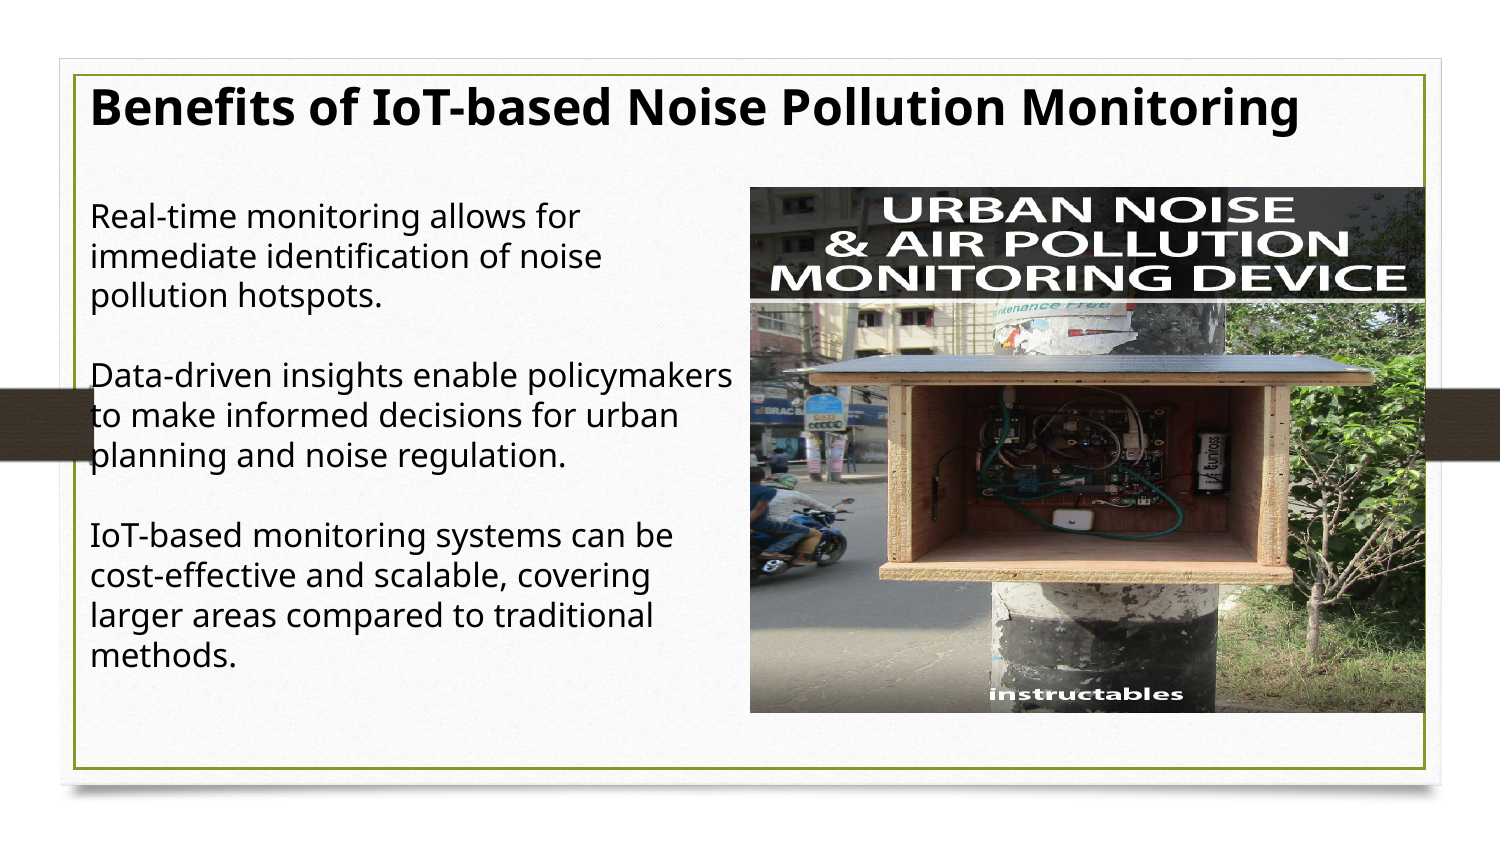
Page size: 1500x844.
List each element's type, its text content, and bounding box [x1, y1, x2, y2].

text_box Benefits of IoT-based Noise Pollution Monitoring [74, 37, 1425, 173]
picture [0, 0, 1500, 844]
text_box Real-time monitoring allows for immediate identification of noise pollution hotspots. Data-driven insights enable policymakers to make informed decisions for urban planning and noise regulation. IoT-based monitoring systems can be cost-effective and scalable, covering larger areas compared to traditional methods. [74, 187, 749, 713]
